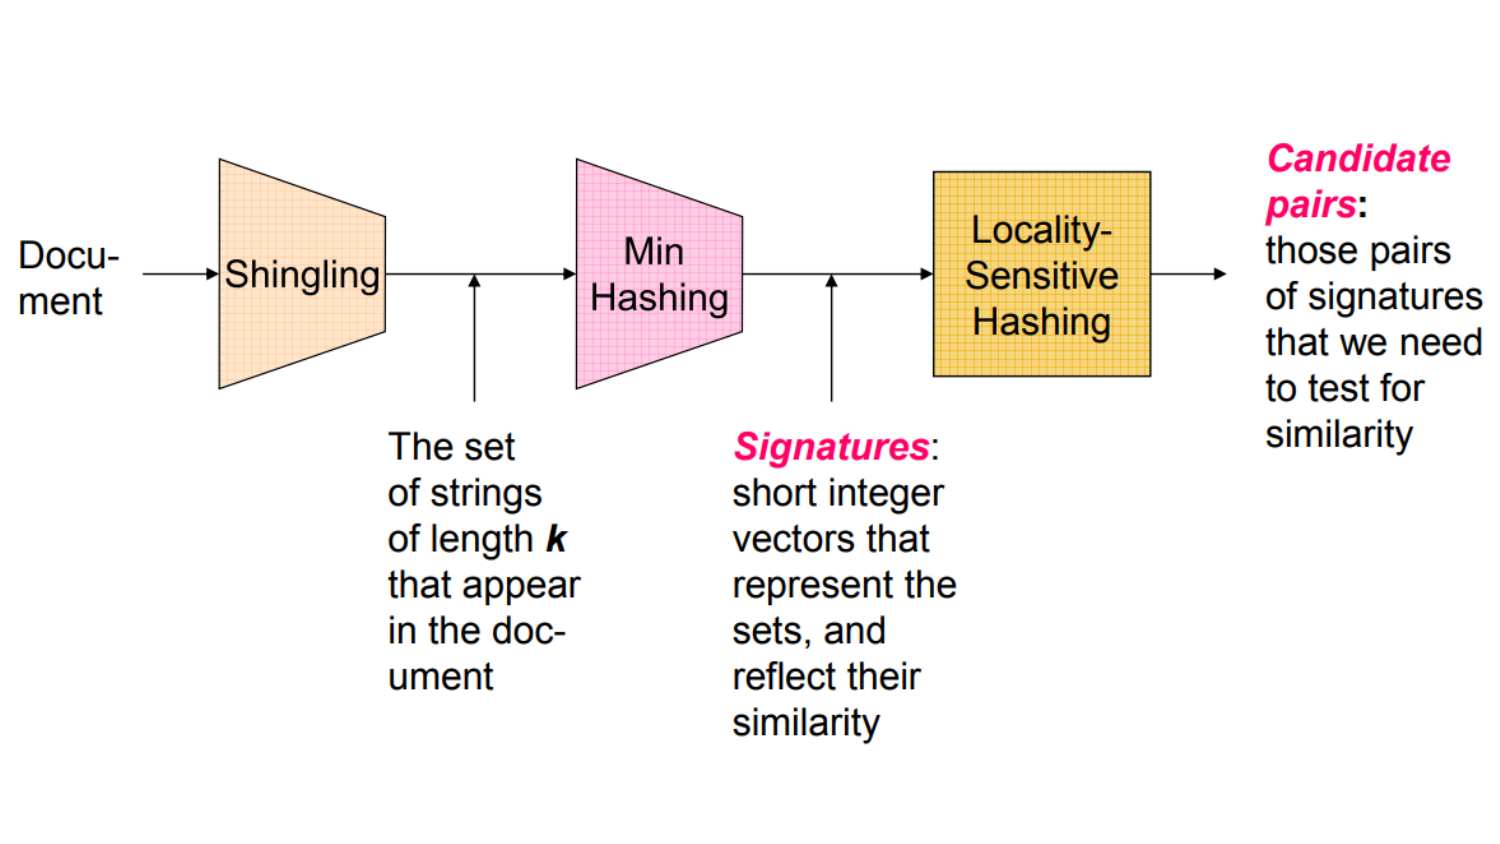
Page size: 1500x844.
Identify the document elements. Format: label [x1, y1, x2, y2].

picture [0, 91, 1500, 753]
